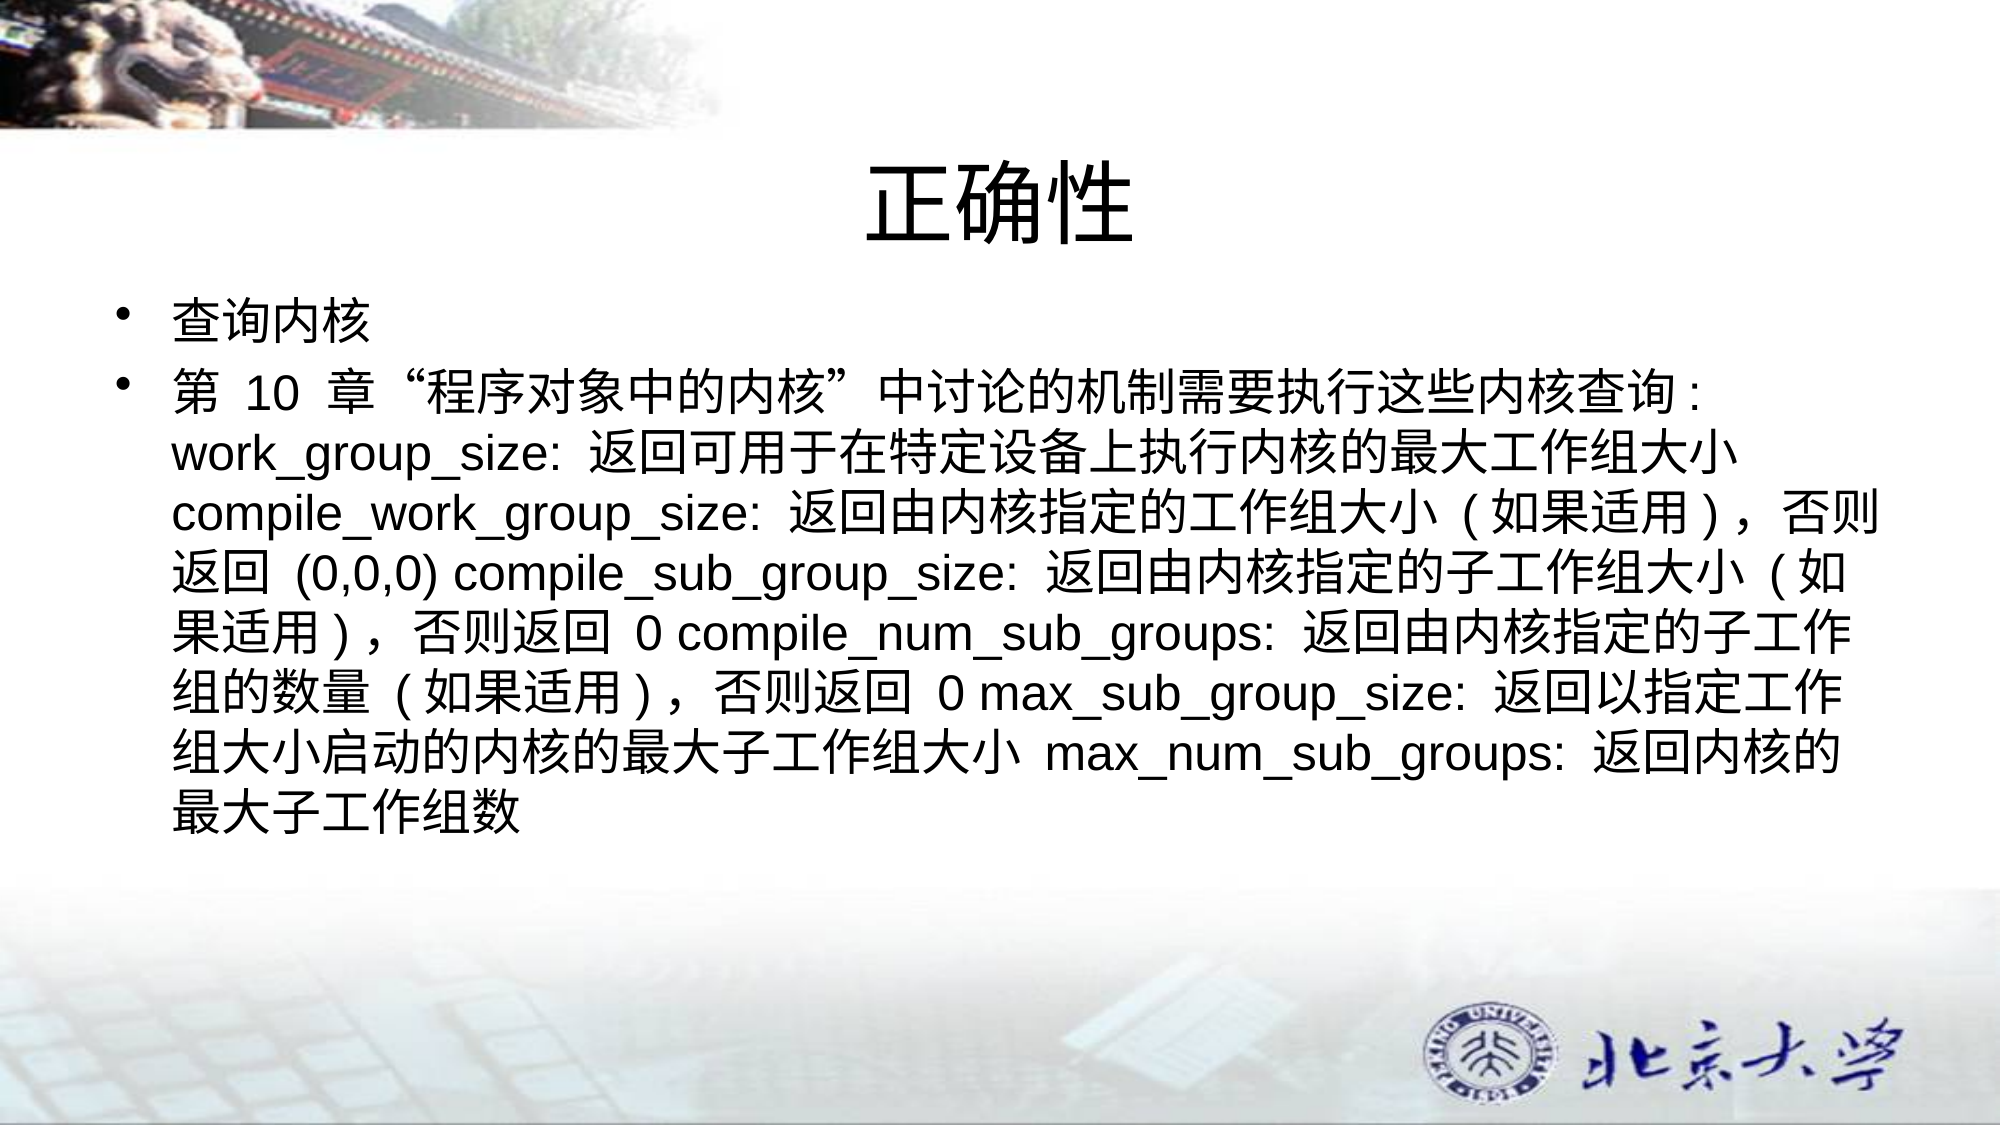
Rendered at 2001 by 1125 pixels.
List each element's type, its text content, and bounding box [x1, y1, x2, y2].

picture [0, 0, 2000, 1125]
title 正确性 [99, 145, 1900, 258]
list 查询内核 第 10 章“程序对象中的内核”中讨论的机制需要执行这些内核查询: work_group_size: 返回可用于在特定设备上执行内核的最大工作组大小 compile_work_group_size: 返回由内核指定的工作组大小 (如果适用)，否则返回 (0,0,0) compile_sub_group_size: 返回由内核指定的子工作组大小 (如果适用)，否则返回 0 compile_num_sub_groups: 返回由内核指定的子工作组的数量 (如果适用)，否则返回 0 max_sub_group_size: 返回以指定工作组大小启动的内核的最大子工作组大小 max_num_sub_groups: 返回内核的最大子工作组数 [99, 282, 1900, 1025]
